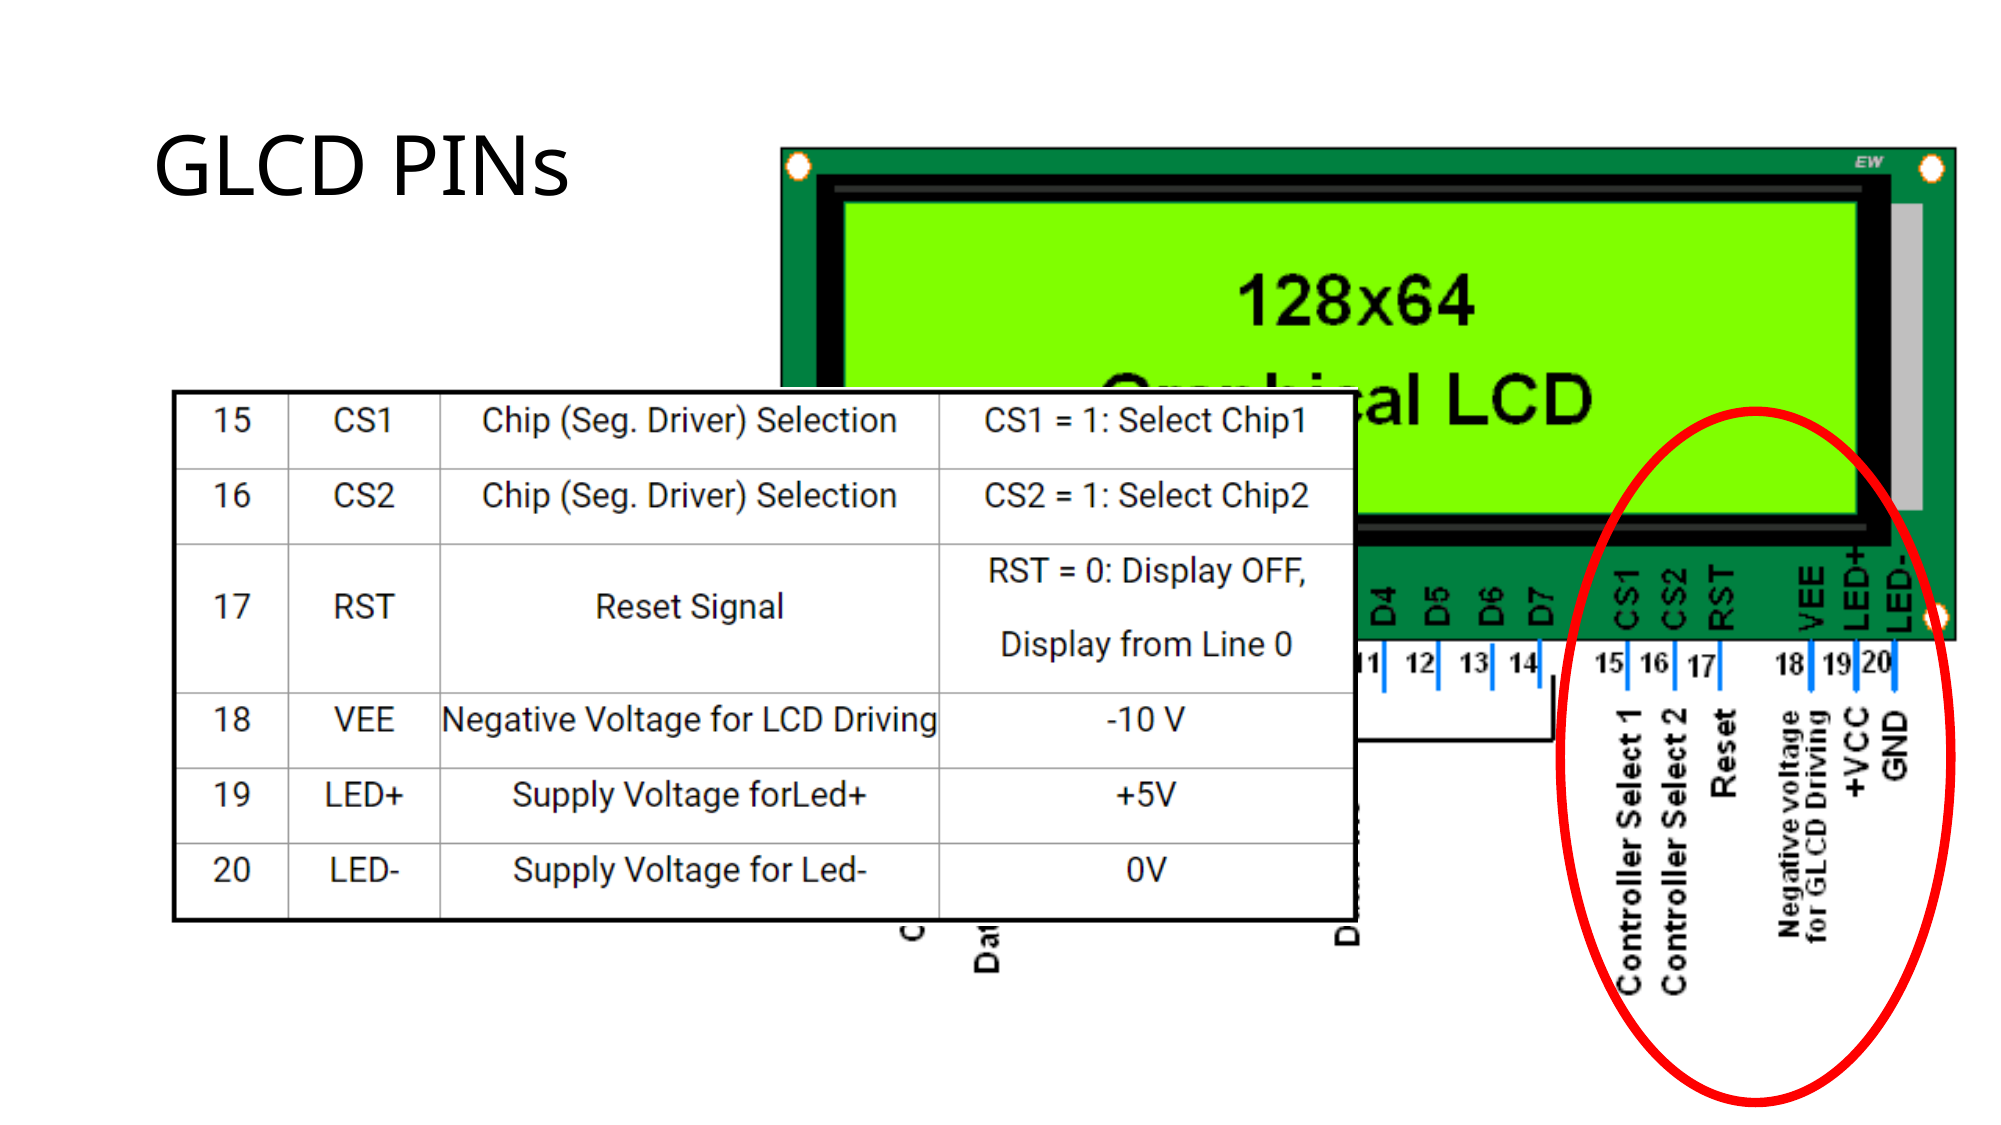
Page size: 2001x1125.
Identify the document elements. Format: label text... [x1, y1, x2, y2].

text_box [1616, 1002, 1895, 1104]
picture [169, 123, 2000, 1002]
title GLCD PINs [137, 59, 1863, 278]
